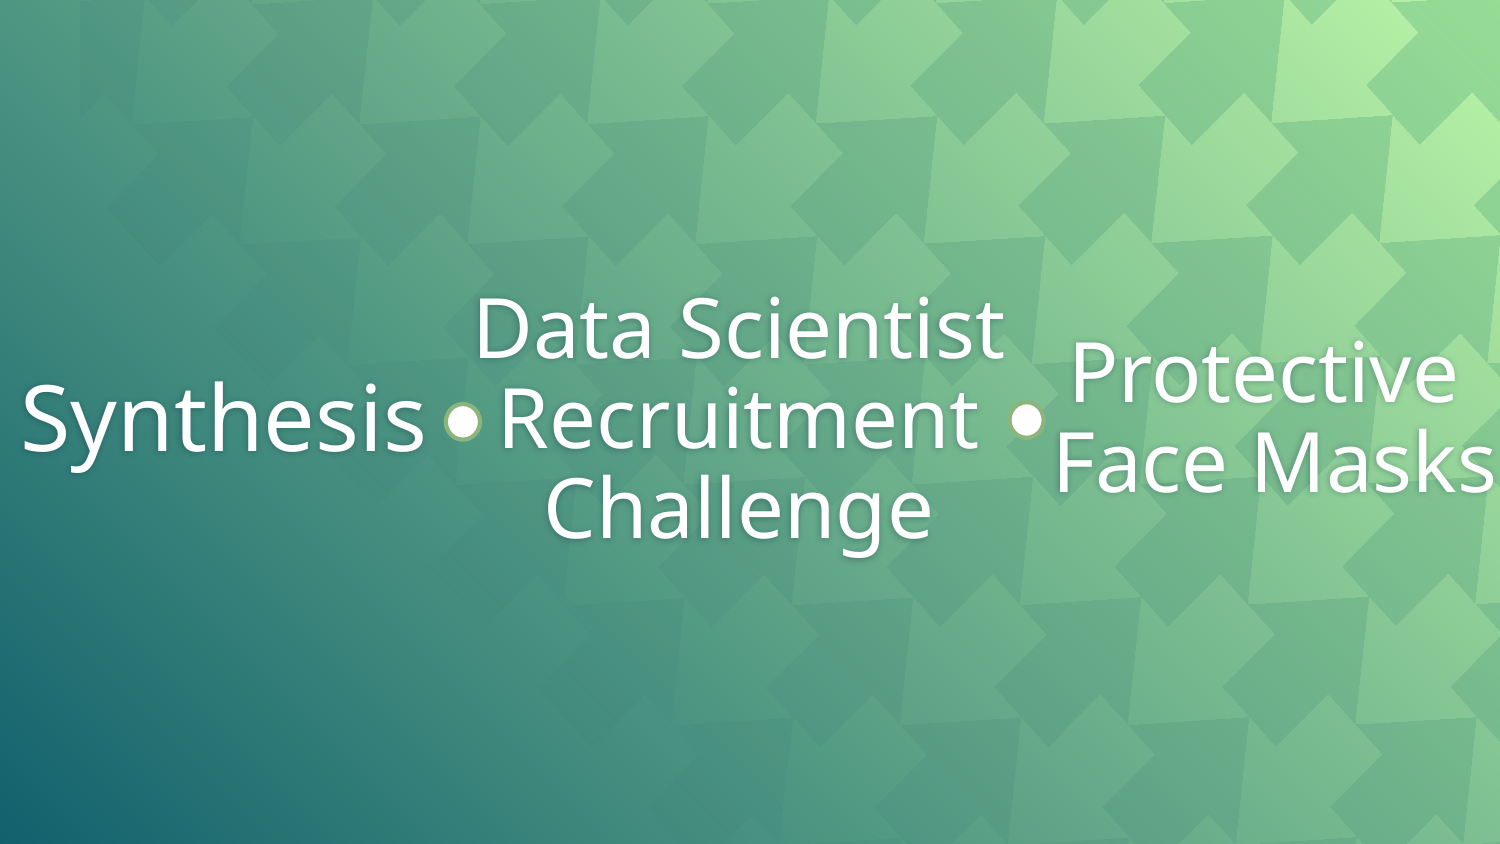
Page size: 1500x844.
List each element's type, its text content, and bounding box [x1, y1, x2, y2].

text_box Protective Face Masks [665, 294, 1500, 546]
title Synthesis [20, 296, 136, 548]
text_box Data Scientist Recruitment Challenge [140, 296, 661, 486]
text_box [80, 489, 1300, 741]
text_box [443, 401, 483, 442]
text_box [1007, 400, 1046, 440]
